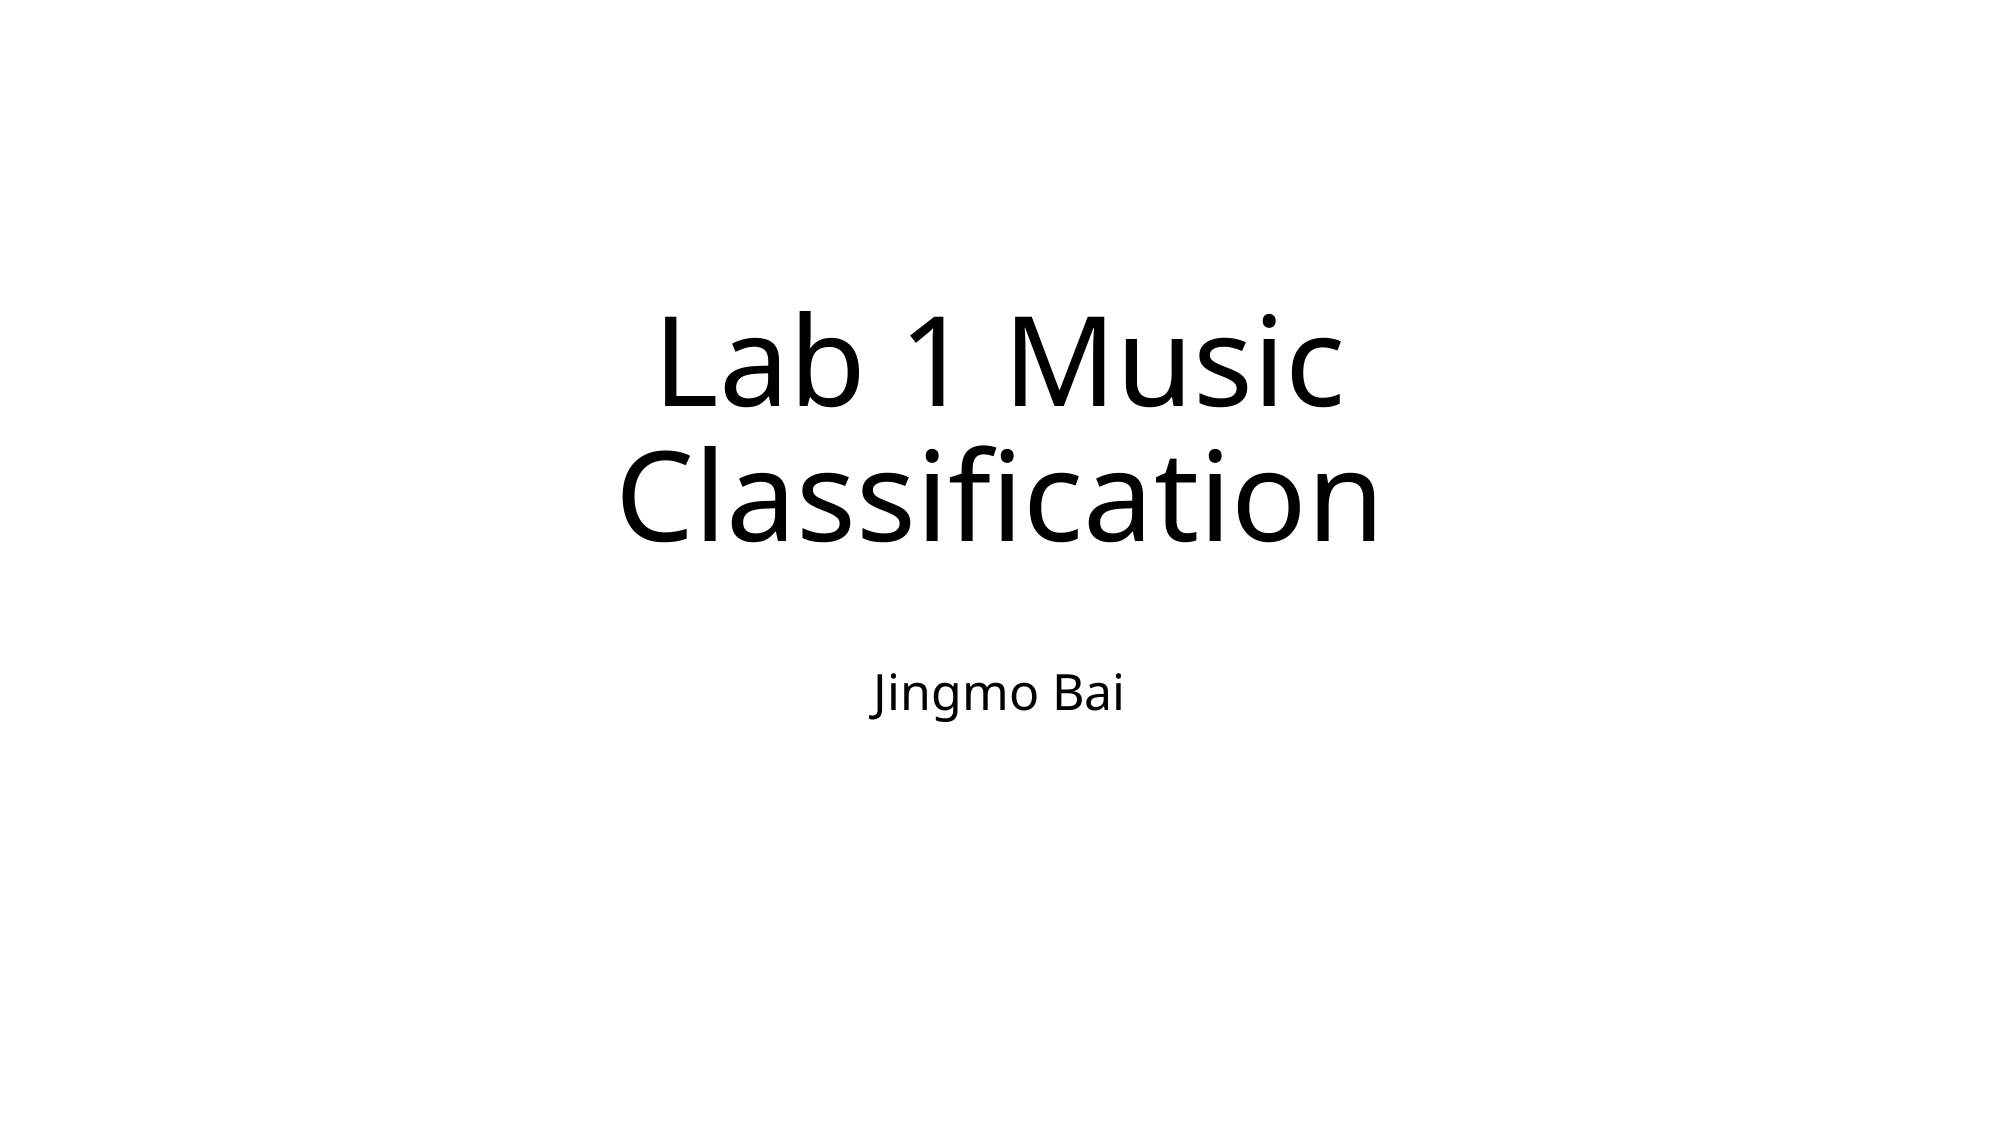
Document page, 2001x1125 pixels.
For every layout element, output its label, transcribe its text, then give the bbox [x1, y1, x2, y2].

subtitle Jingmo Bai [249, 660, 1750, 932]
title Lab 1 Music Classification [249, 184, 1750, 576]
